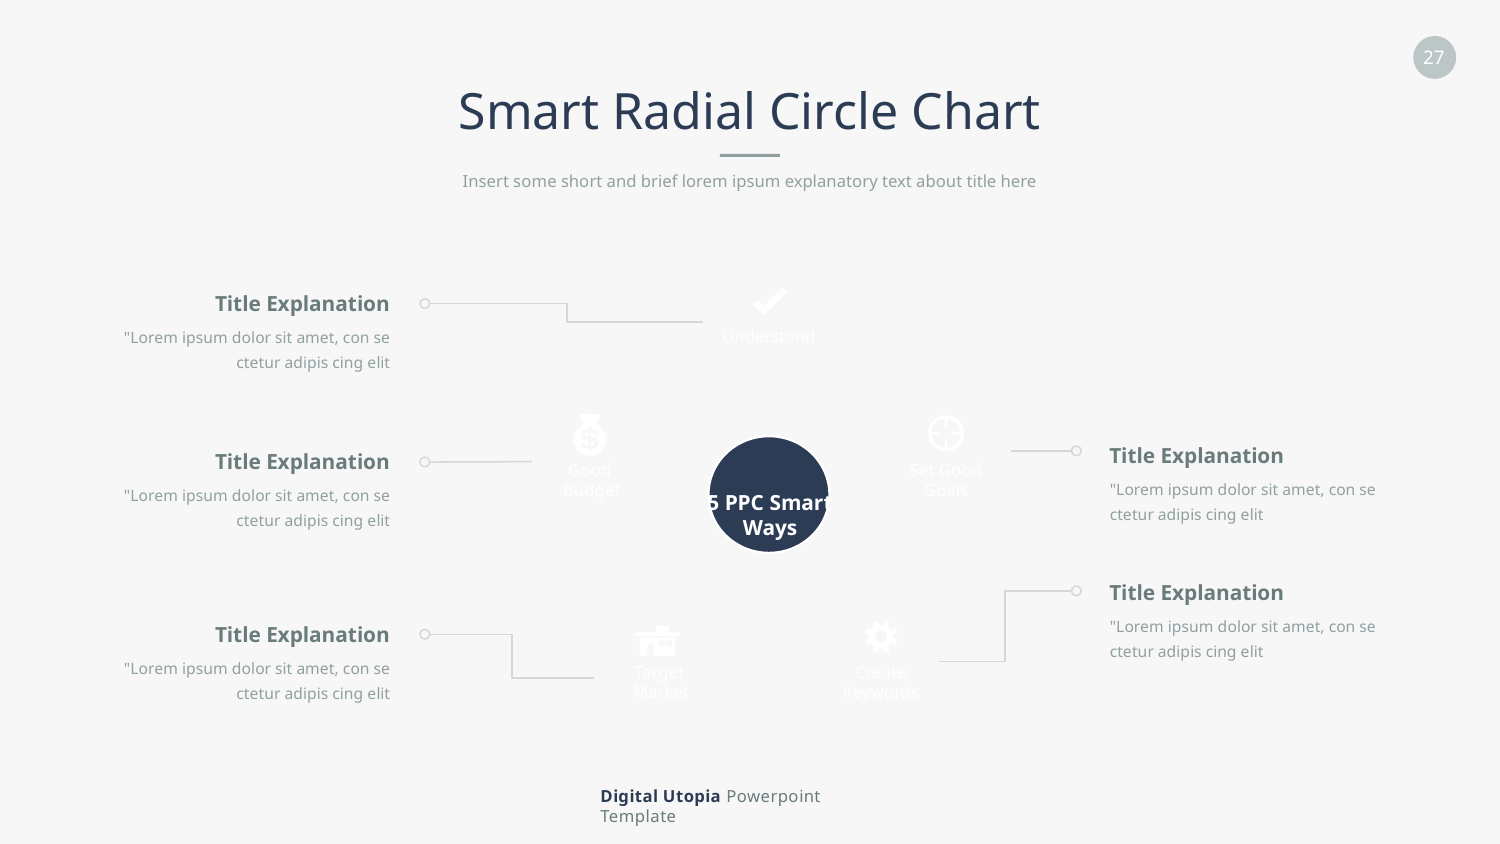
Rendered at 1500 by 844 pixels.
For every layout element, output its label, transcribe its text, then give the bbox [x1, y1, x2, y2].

list Smart Radial Circle Chart [112, 79, 1388, 146]
list Insert some short and brief lorem ipsum explanatory text about title here [112, 170, 1388, 196]
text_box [111, 261, 1388, 728]
